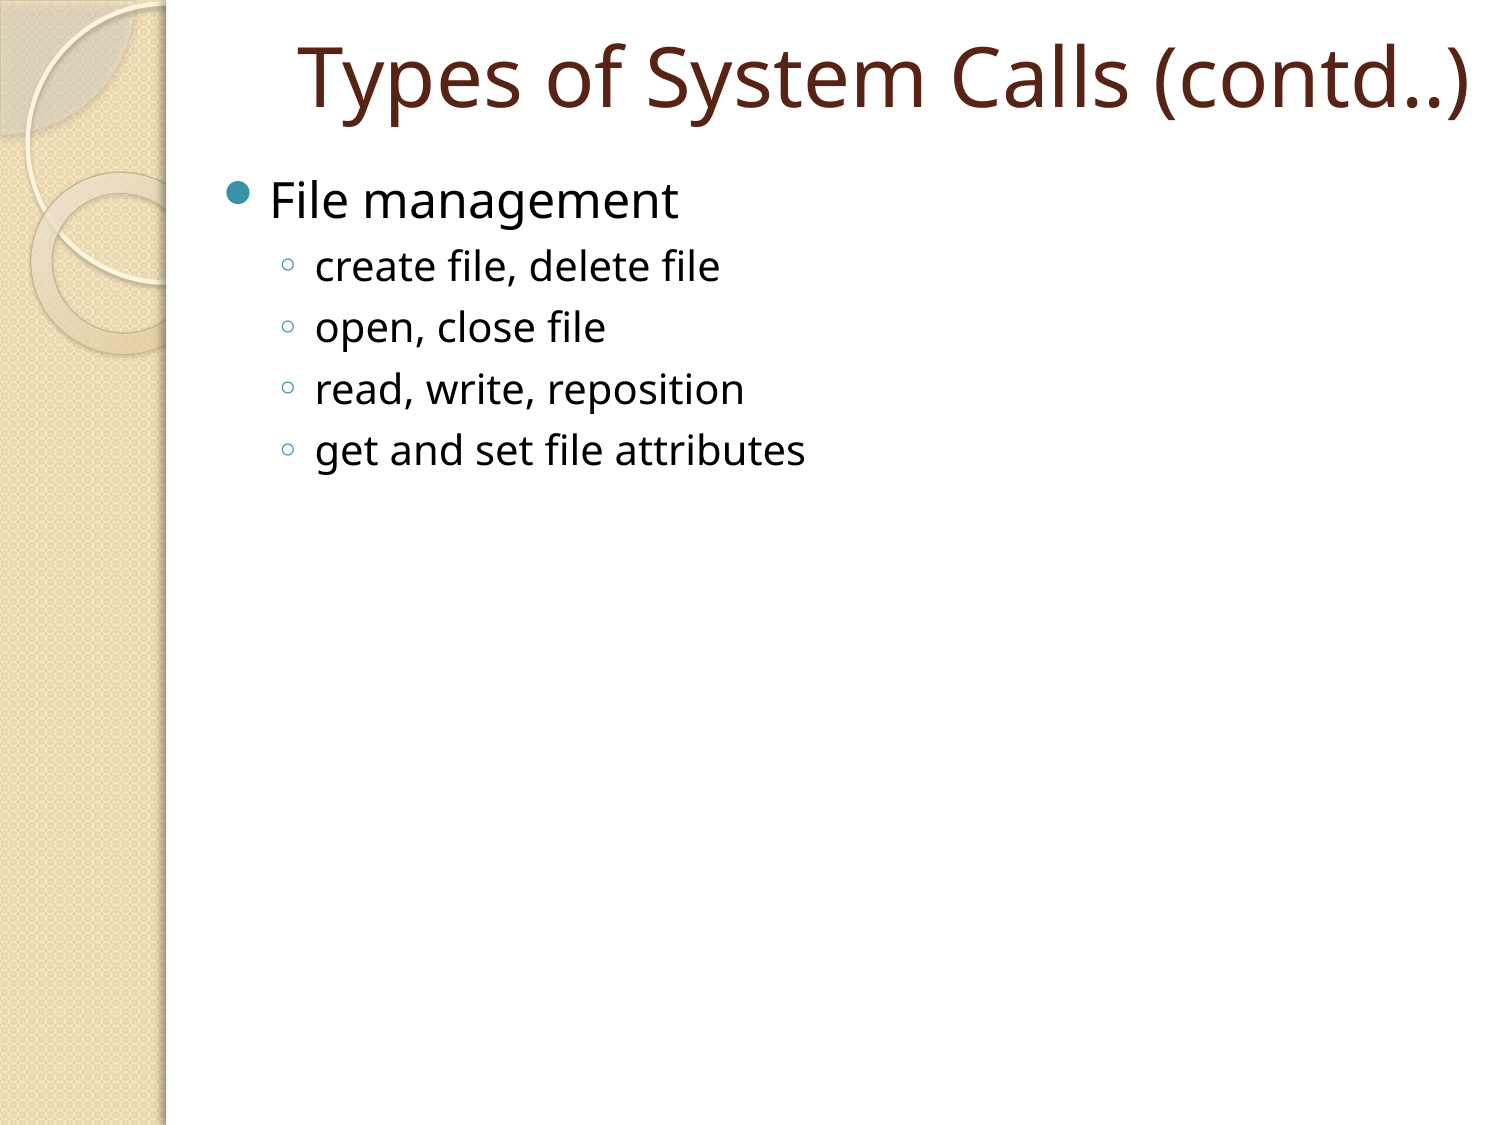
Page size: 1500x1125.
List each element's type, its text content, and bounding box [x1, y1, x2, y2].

list File management create file, delete file open, close file read, write, reposition get and set file attributes [194, 160, 1459, 1071]
title Types of System Calls (contd..) [270, 0, 1500, 149]
